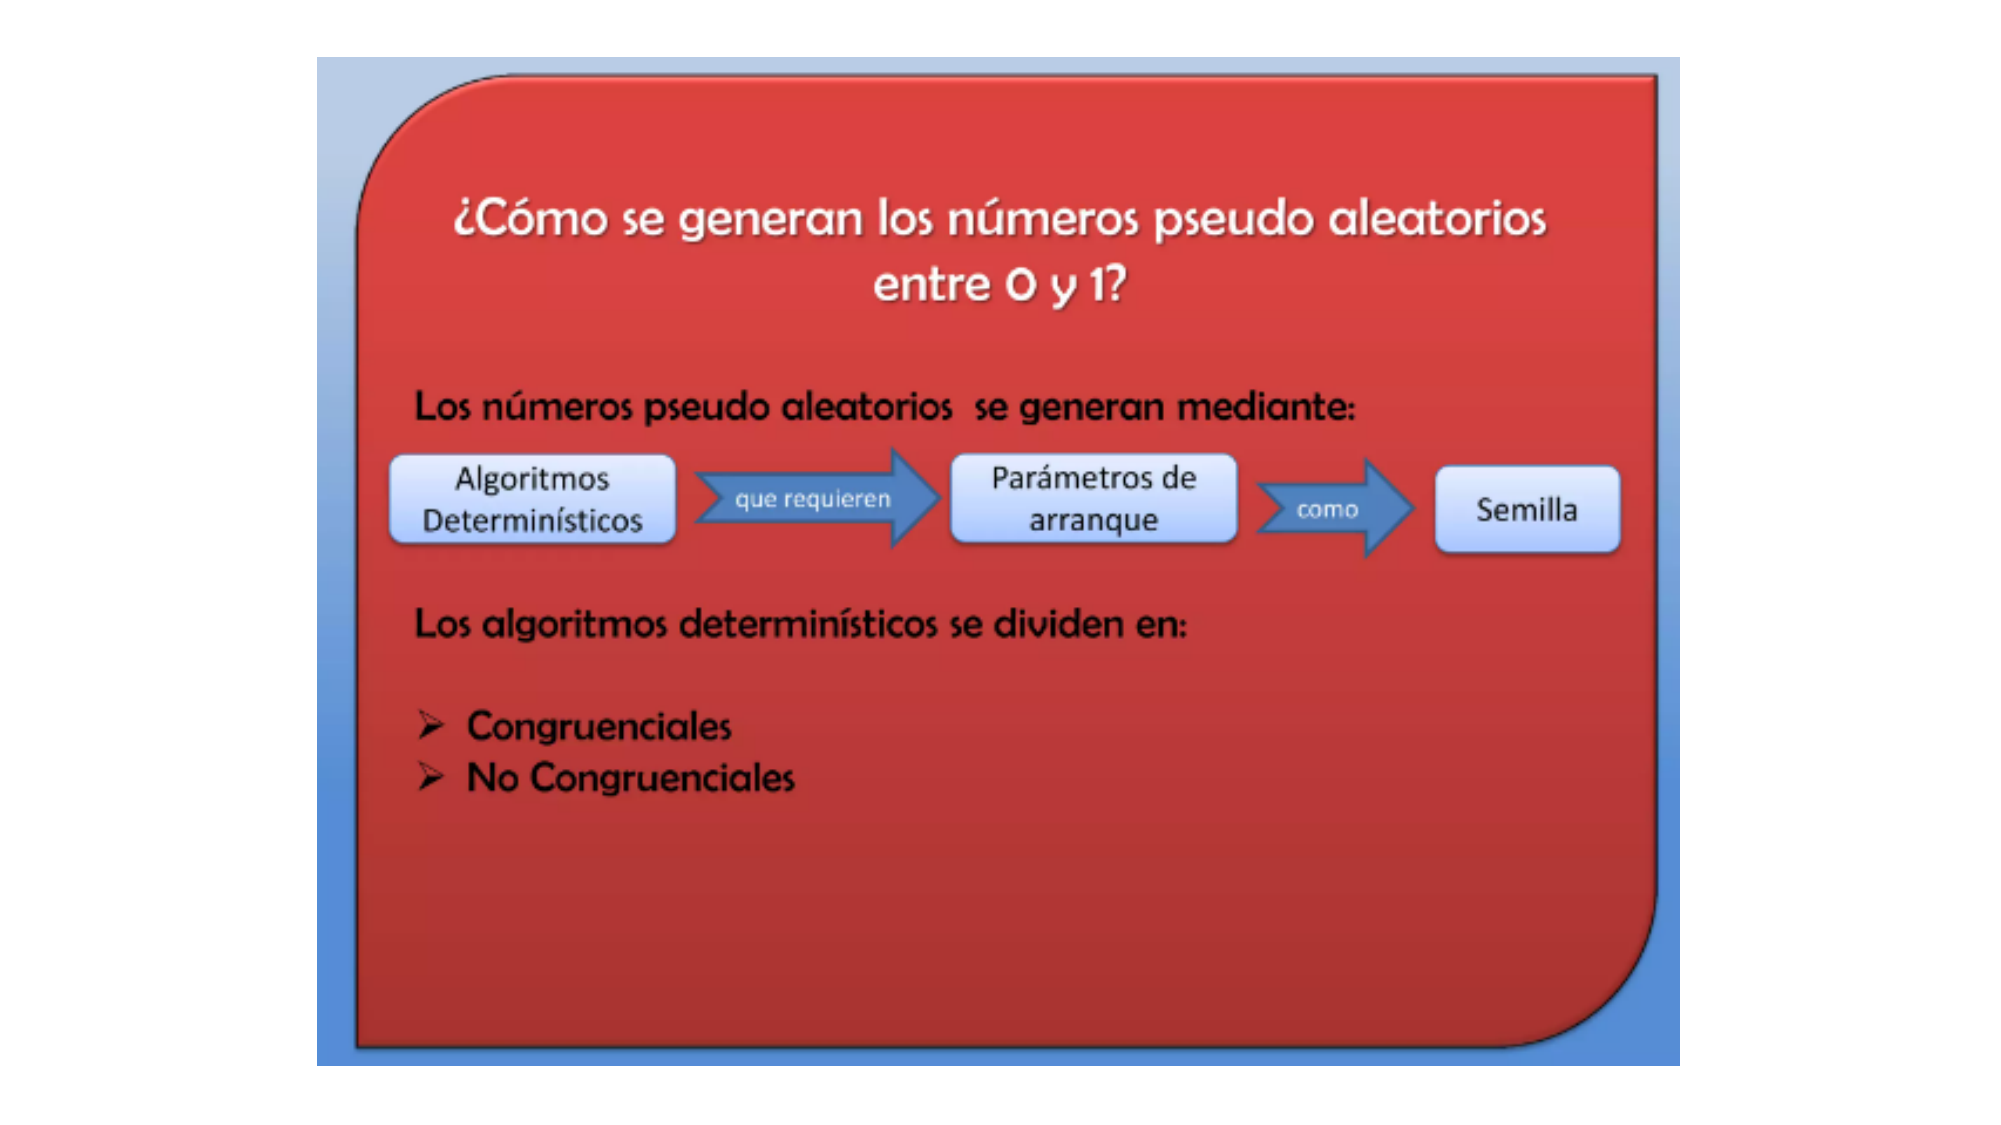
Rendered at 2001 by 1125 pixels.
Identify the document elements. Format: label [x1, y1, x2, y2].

picture [317, 57, 1680, 1066]
